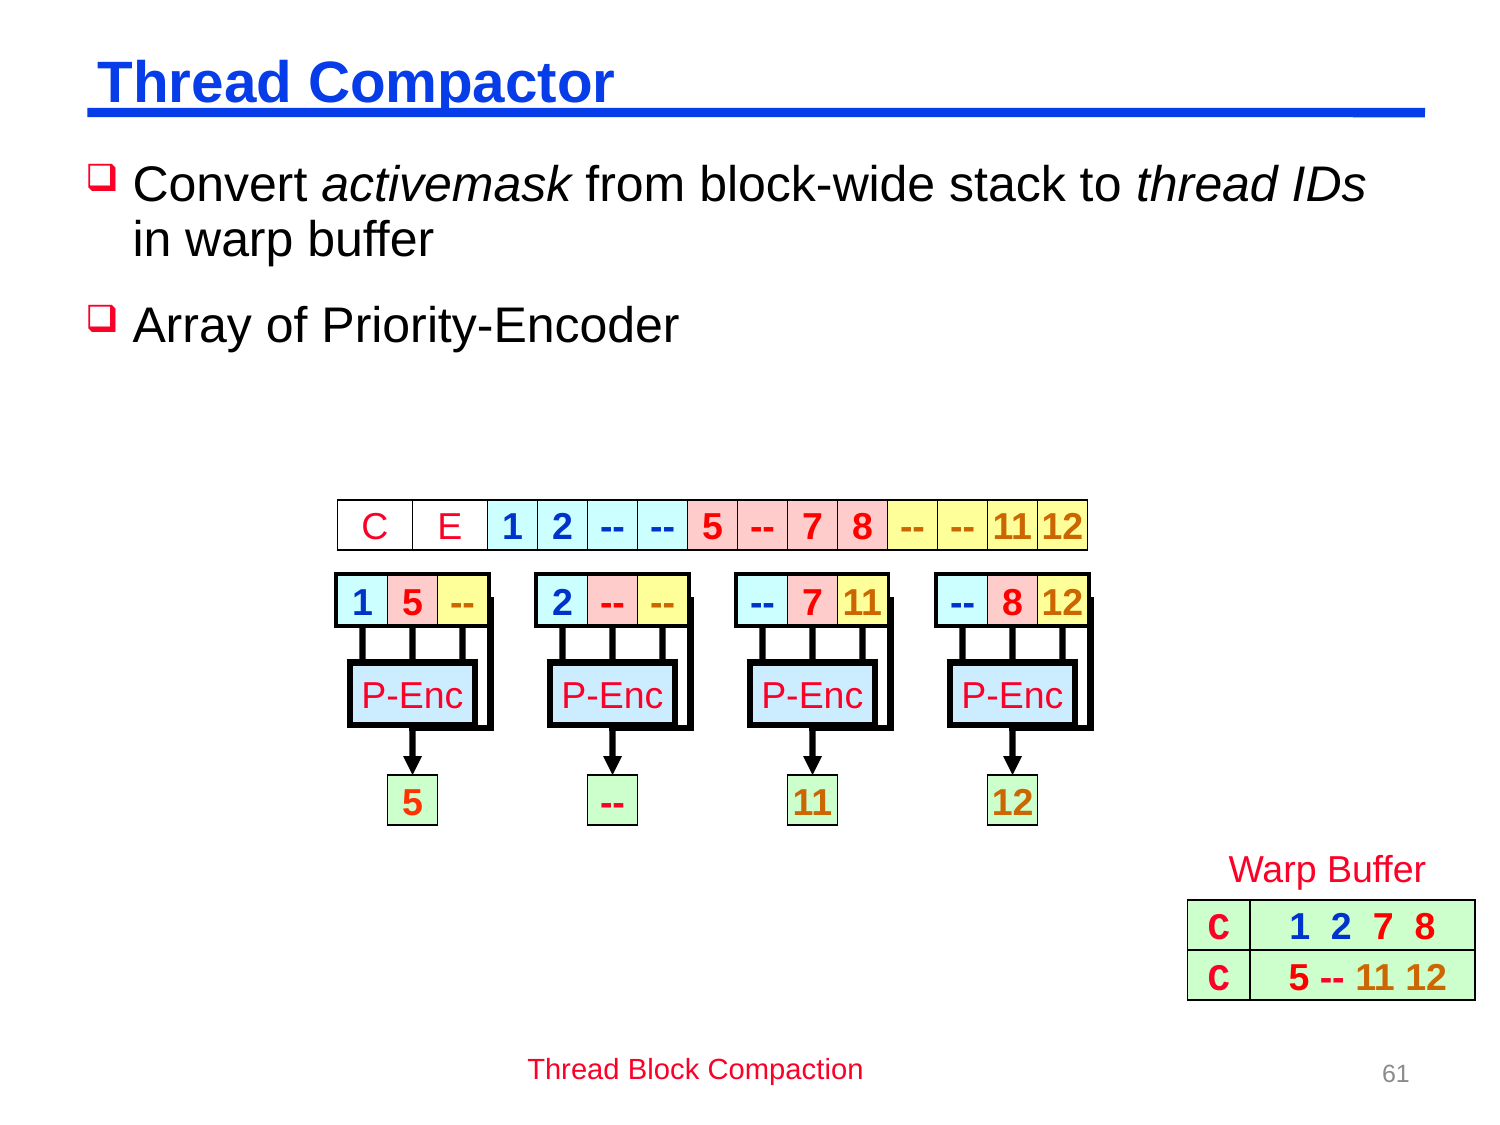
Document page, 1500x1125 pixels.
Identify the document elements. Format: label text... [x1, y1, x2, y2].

list Convert activemask from block-wide stack to thread IDs in warp buffer Array of Priority-Encoder [74, 154, 1426, 431]
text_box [337, 499, 1088, 551]
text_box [337, 574, 491, 776]
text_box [1187, 949, 1476, 1001]
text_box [937, 574, 1091, 776]
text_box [737, 574, 891, 772]
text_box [1187, 899, 1476, 949]
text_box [537, 574, 691, 772]
slide_number 61 [1074, 1042, 1425, 1103]
footer Thread Block Compaction [512, 1042, 988, 1103]
title Thread Compactor [86, 49, 1426, 120]
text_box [387, 774, 1038, 826]
text_box Warp Buffer [1213, 837, 1442, 898]
